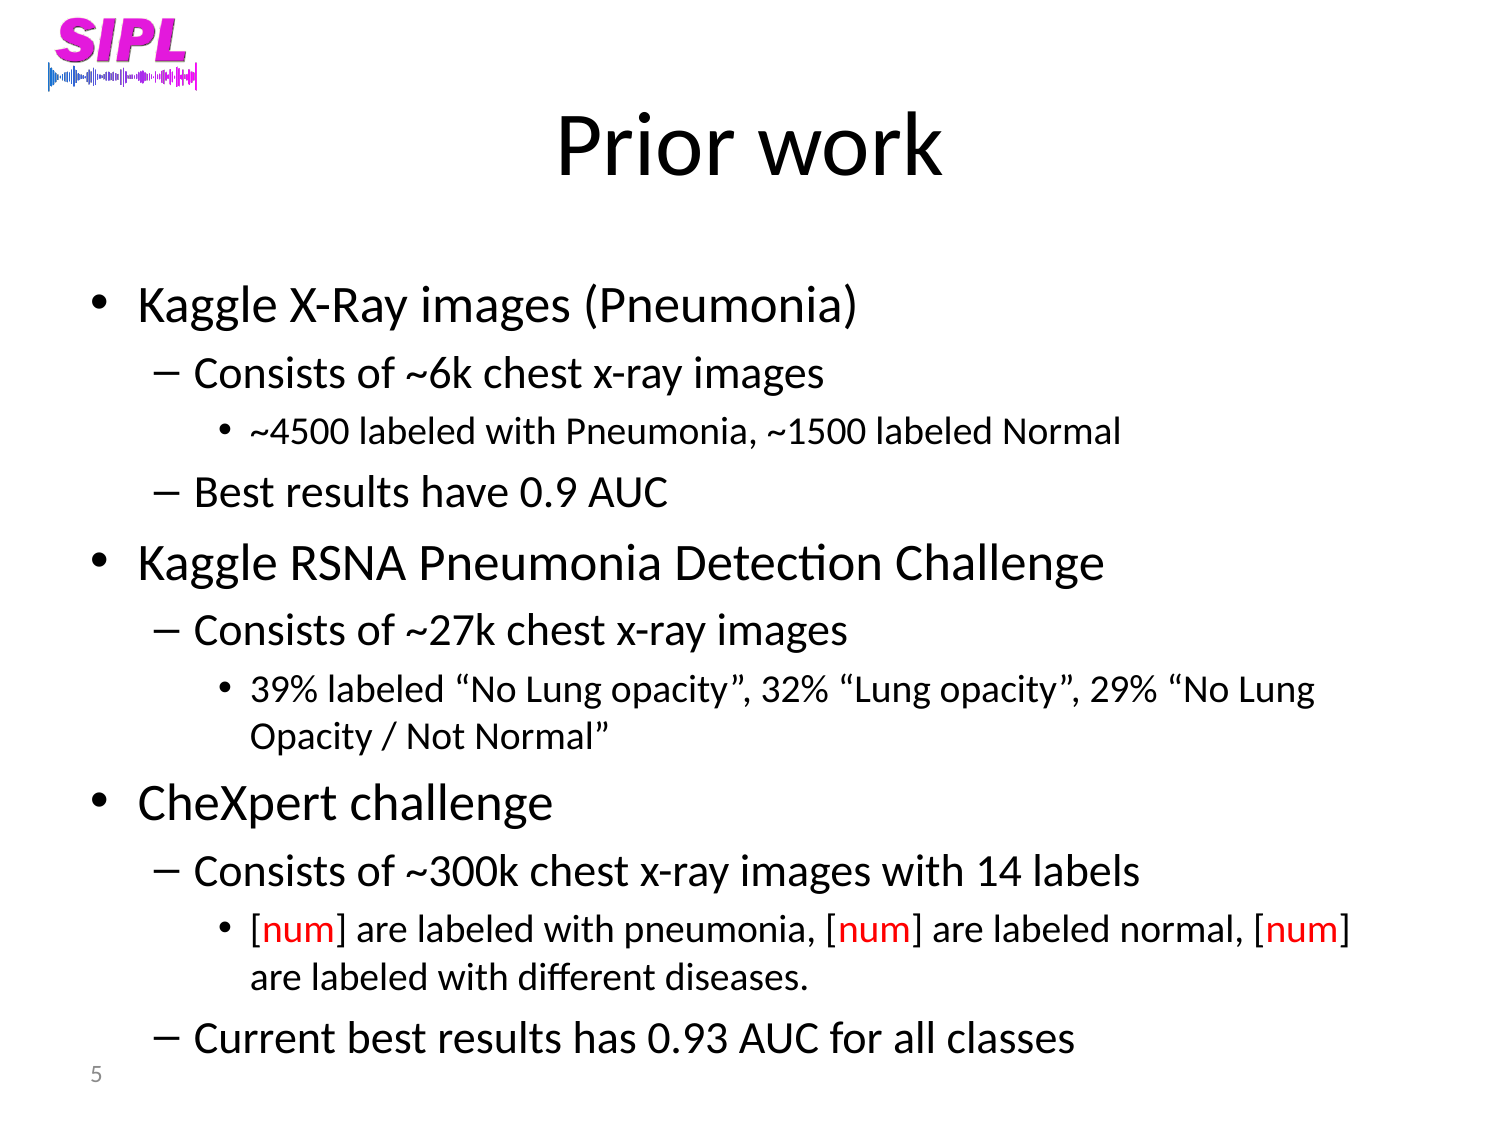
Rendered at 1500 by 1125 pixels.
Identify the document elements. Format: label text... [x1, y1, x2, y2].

title Prior work [75, 45, 1425, 233]
picture [37, 12, 203, 94]
list Kaggle X-Ray images (Pneumonia) Consists of ~6k chest x-ray images ~4500 labeled with Pneumonia, ~1500 labeled Normal Best results have 0.9 AUC Kaggle RSNA Pneumonia Detection Challenge Consists of ~27k chest x-ray images 39% labeled “No Lung opacity”, 32% “Lung opacity”, 29% “No Lung Opacity / Not Normal” CheXpert challenge Consists of ~300k chest x-ray images with 14 labels [num] are labeled with pneumonia, [num] are labeled normal, [num] are labeled with different diseases. Current best results has 0.93 AUC for all classes [75, 262, 1425, 1080]
slide_number 5 [75, 1042, 425, 1103]
